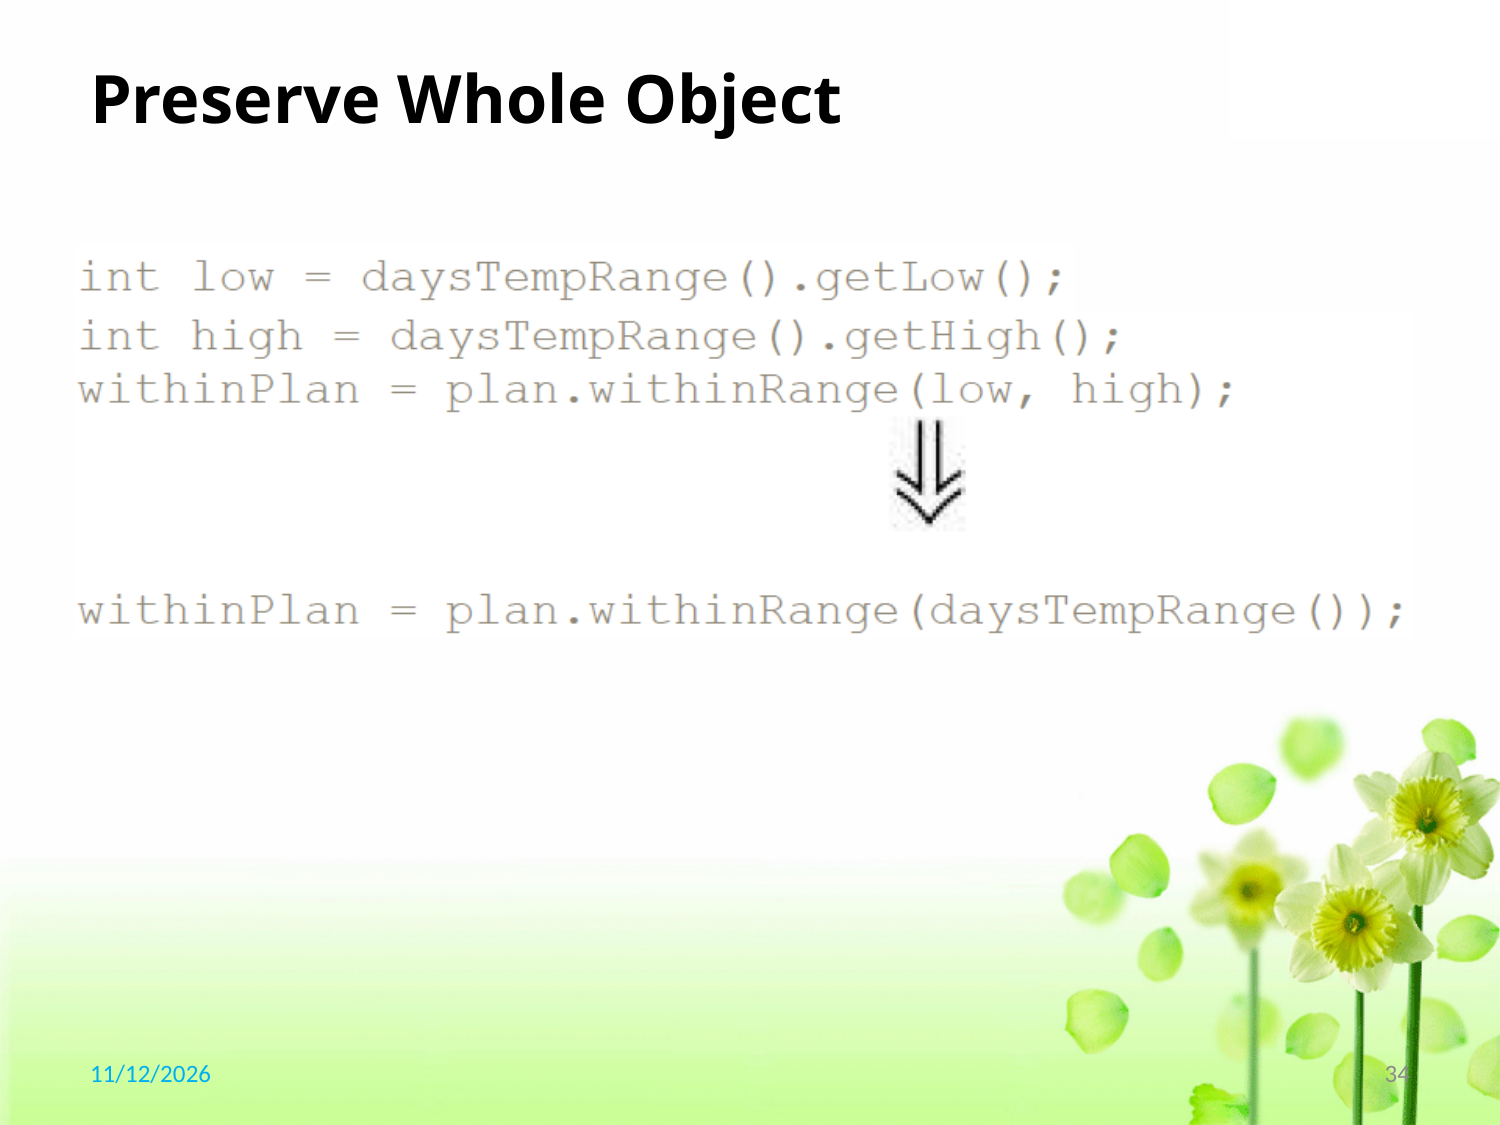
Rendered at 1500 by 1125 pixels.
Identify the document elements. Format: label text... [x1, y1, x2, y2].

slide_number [75, 1042, 425, 1103]
slide_number 34 [1074, 1042, 1425, 1103]
title Preserve Whole Object [75, 45, 1425, 149]
picture [0, 0, 1500, 1125]
